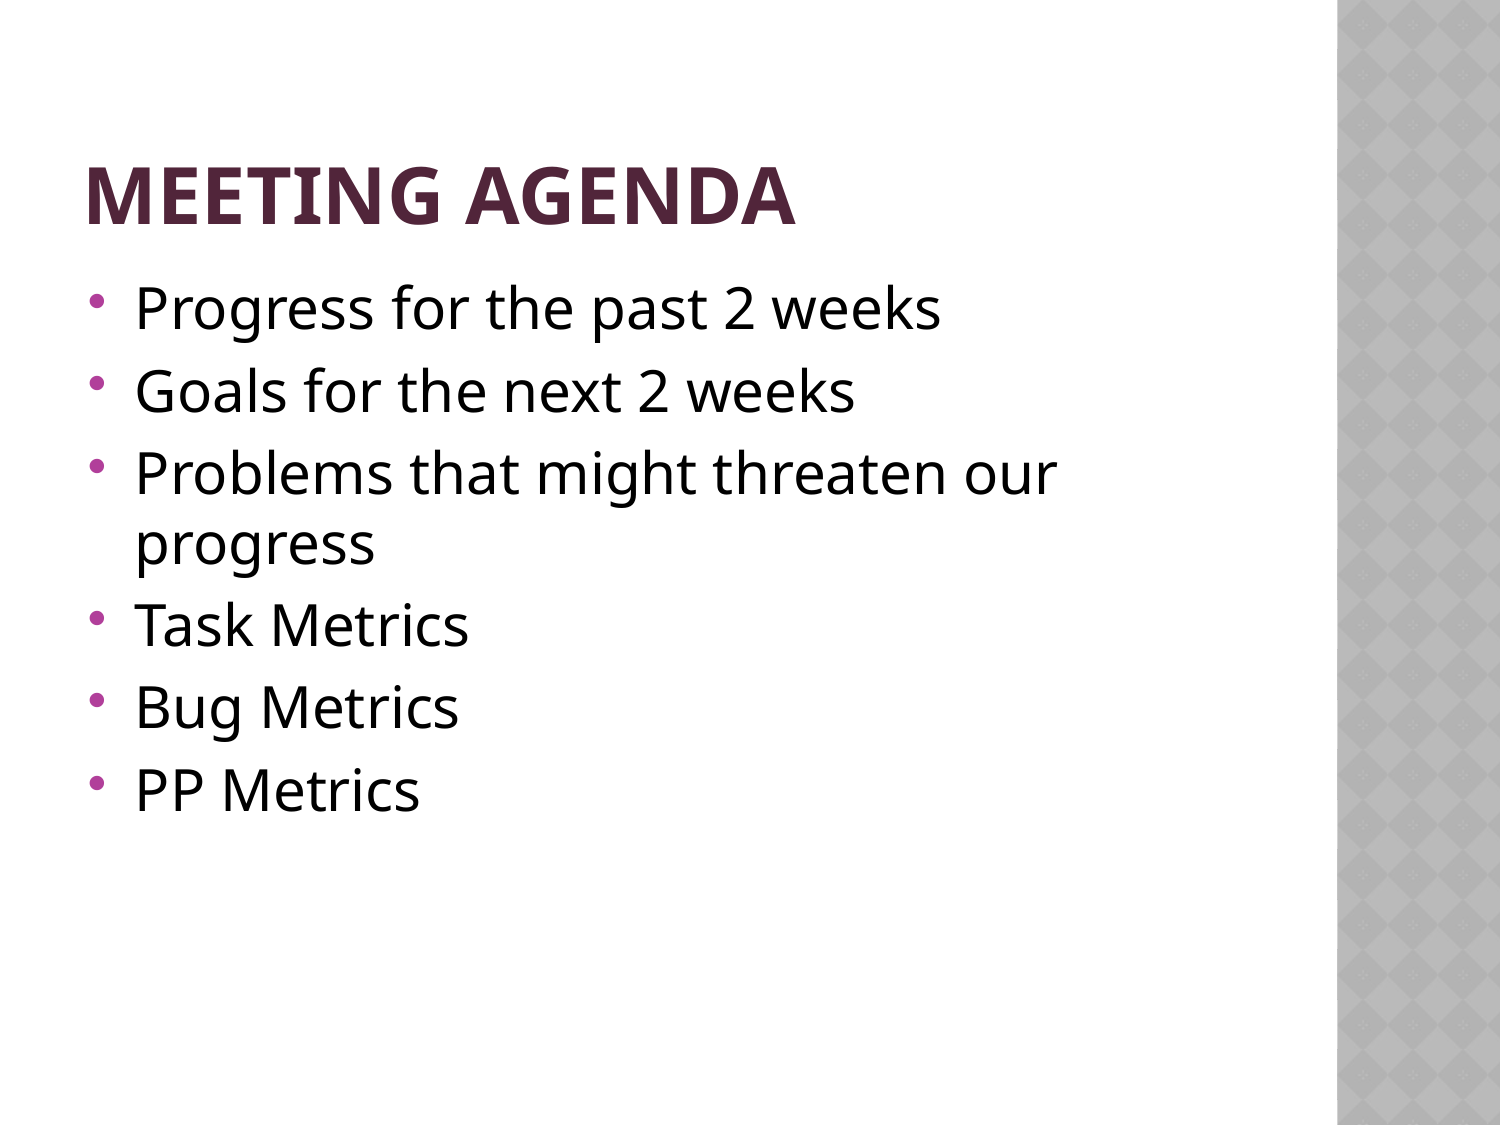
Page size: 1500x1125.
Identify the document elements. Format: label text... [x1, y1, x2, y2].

title Meeting agenda [75, 52, 1263, 240]
list Progress for the past 2 weeks Goals for the next 2 weeks Problems that might threaten our progress Task Metrics Bug Metrics PP Metrics [75, 264, 1263, 1059]
